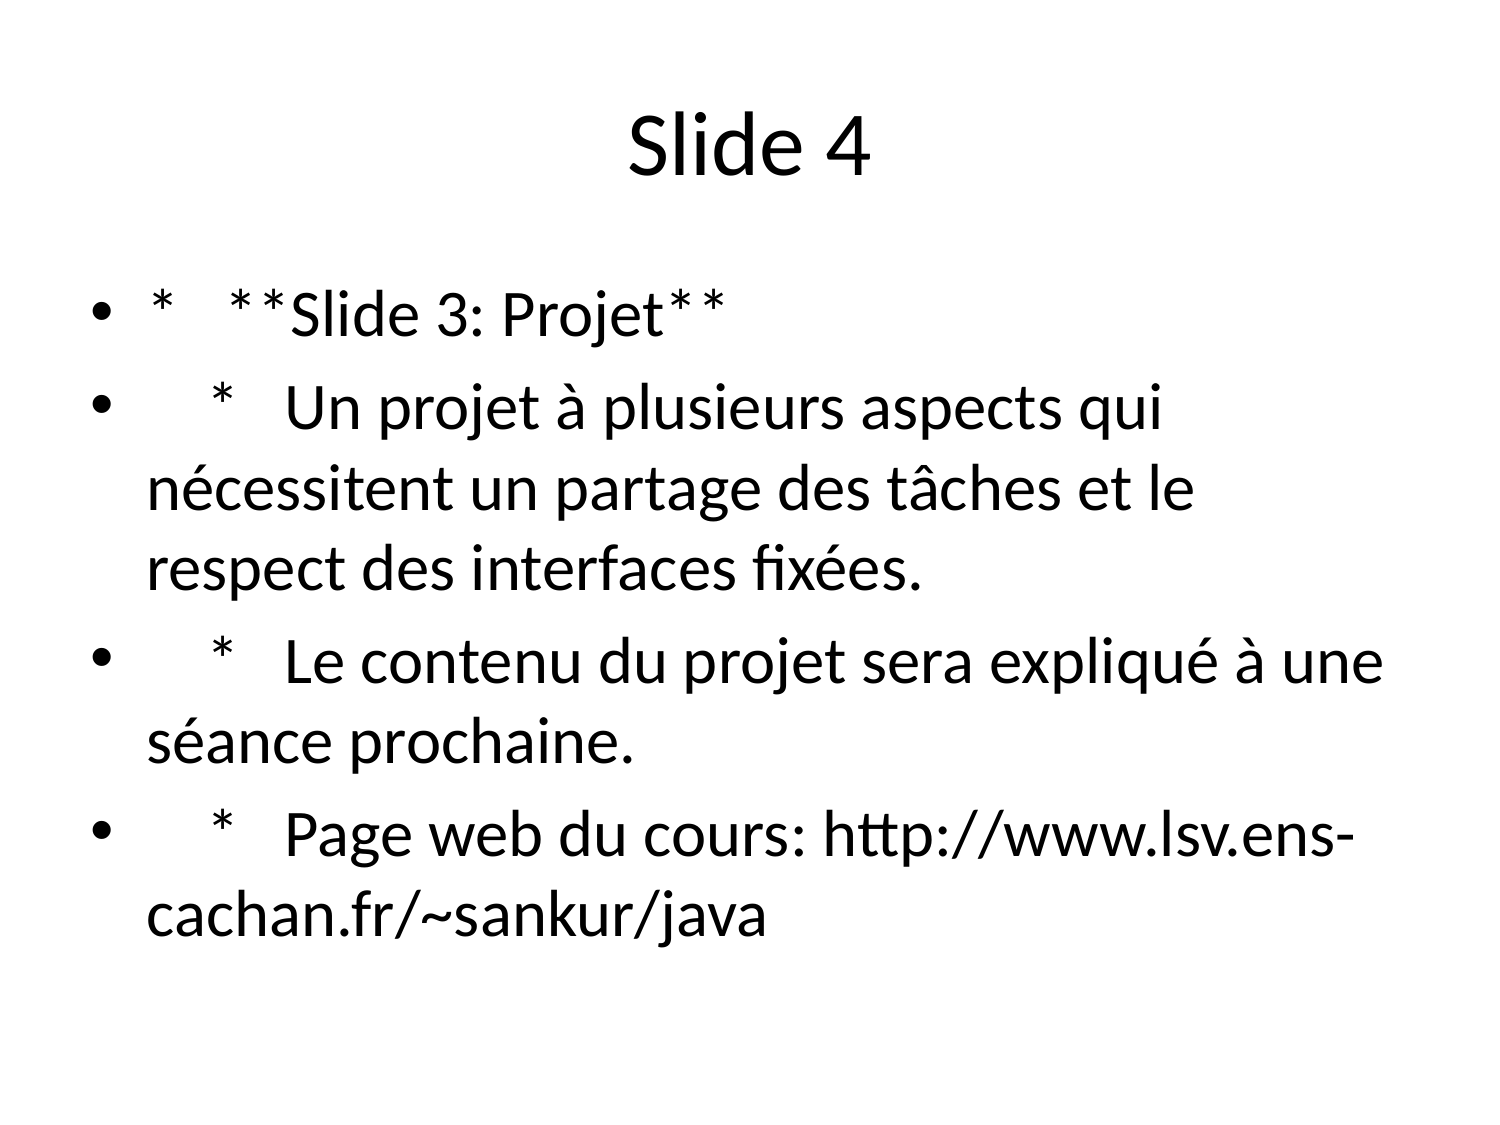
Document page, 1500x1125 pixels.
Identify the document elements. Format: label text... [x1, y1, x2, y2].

list * **Slide 3: Projet** * Un projet à plusieurs aspects qui nécessitent un partage des tâches et le respect des interfaces fixées. * Le contenu du projet sera expliqué à une séance prochaine. * Page web du cours: http://www.lsv.ens-cachan.fr/~sankur/java [75, 262, 1425, 1005]
title Slide 4 [75, 45, 1425, 233]
